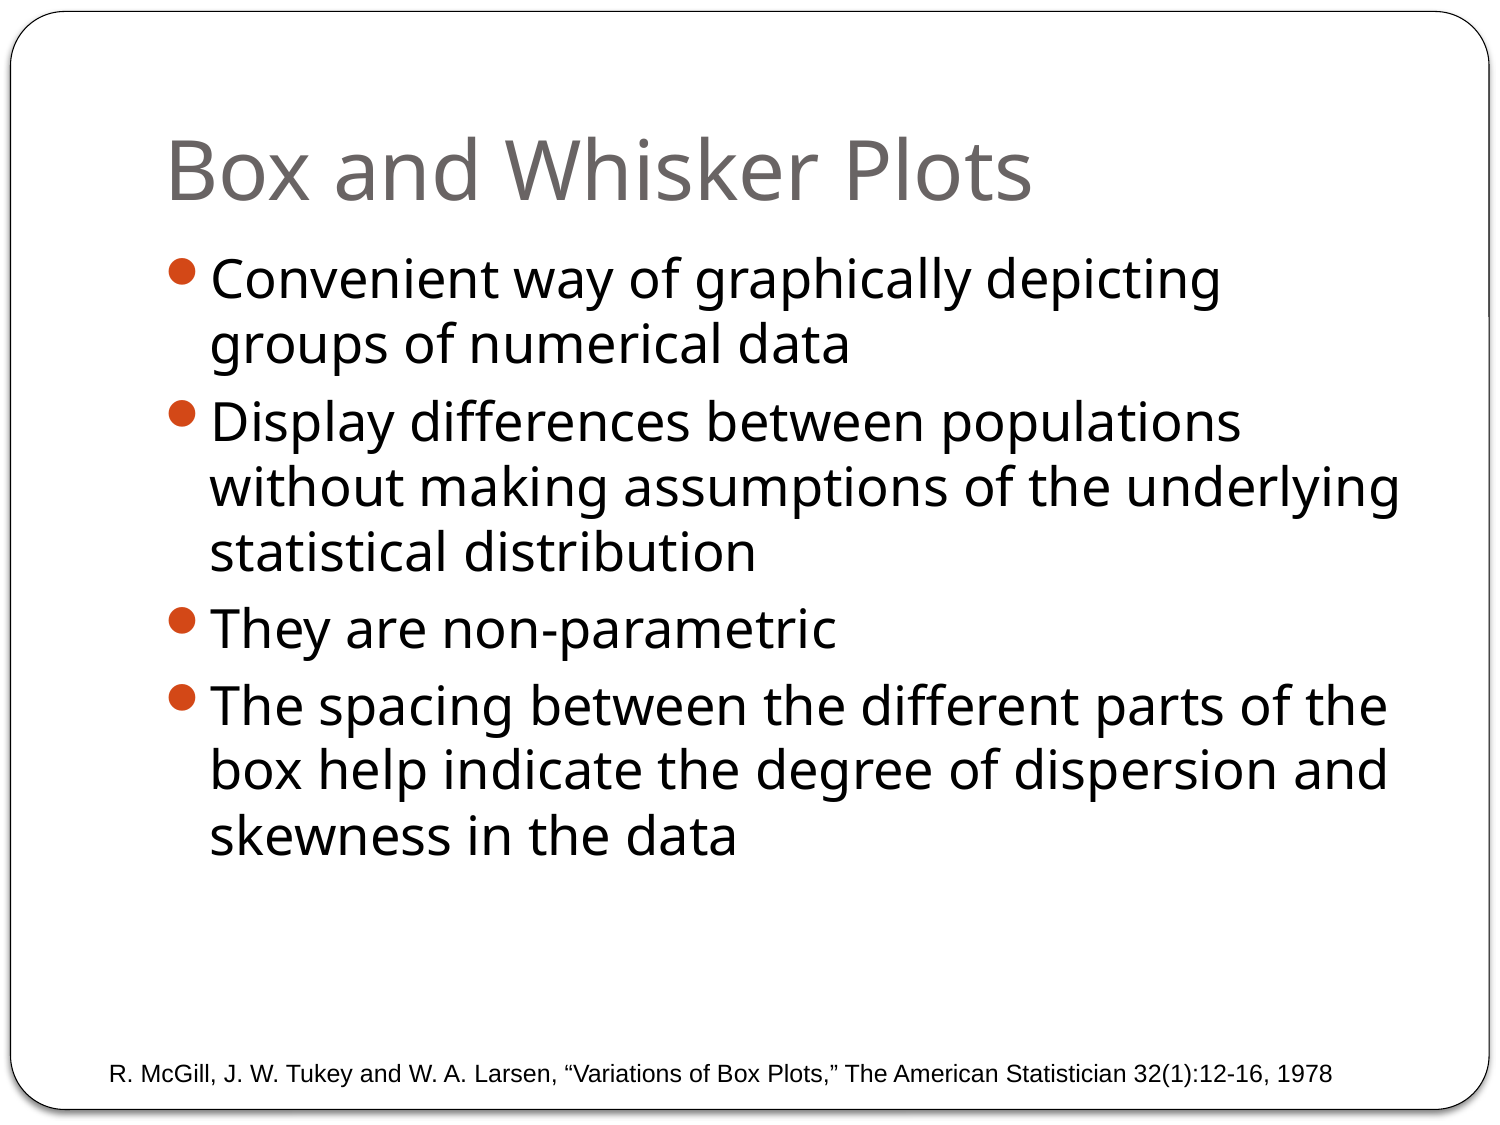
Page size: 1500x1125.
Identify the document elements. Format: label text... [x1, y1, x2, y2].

text_box R. McGill, J. W. Tukey and W. A. Larsen, “Variations of Box Plots,” The American Statistician 32(1):12-16, 1978 [93, 1050, 1413, 1095]
title Box and Whisker Plots [150, 45, 1425, 233]
list Convenient way of graphically depicting groups of numerical data Display differences between populations without making assumptions of the underlying statistical distribution They are non-parametric The spacing between the different parts of the box help indicate the degree of dispersion and skewness in the data [150, 237, 1425, 988]
